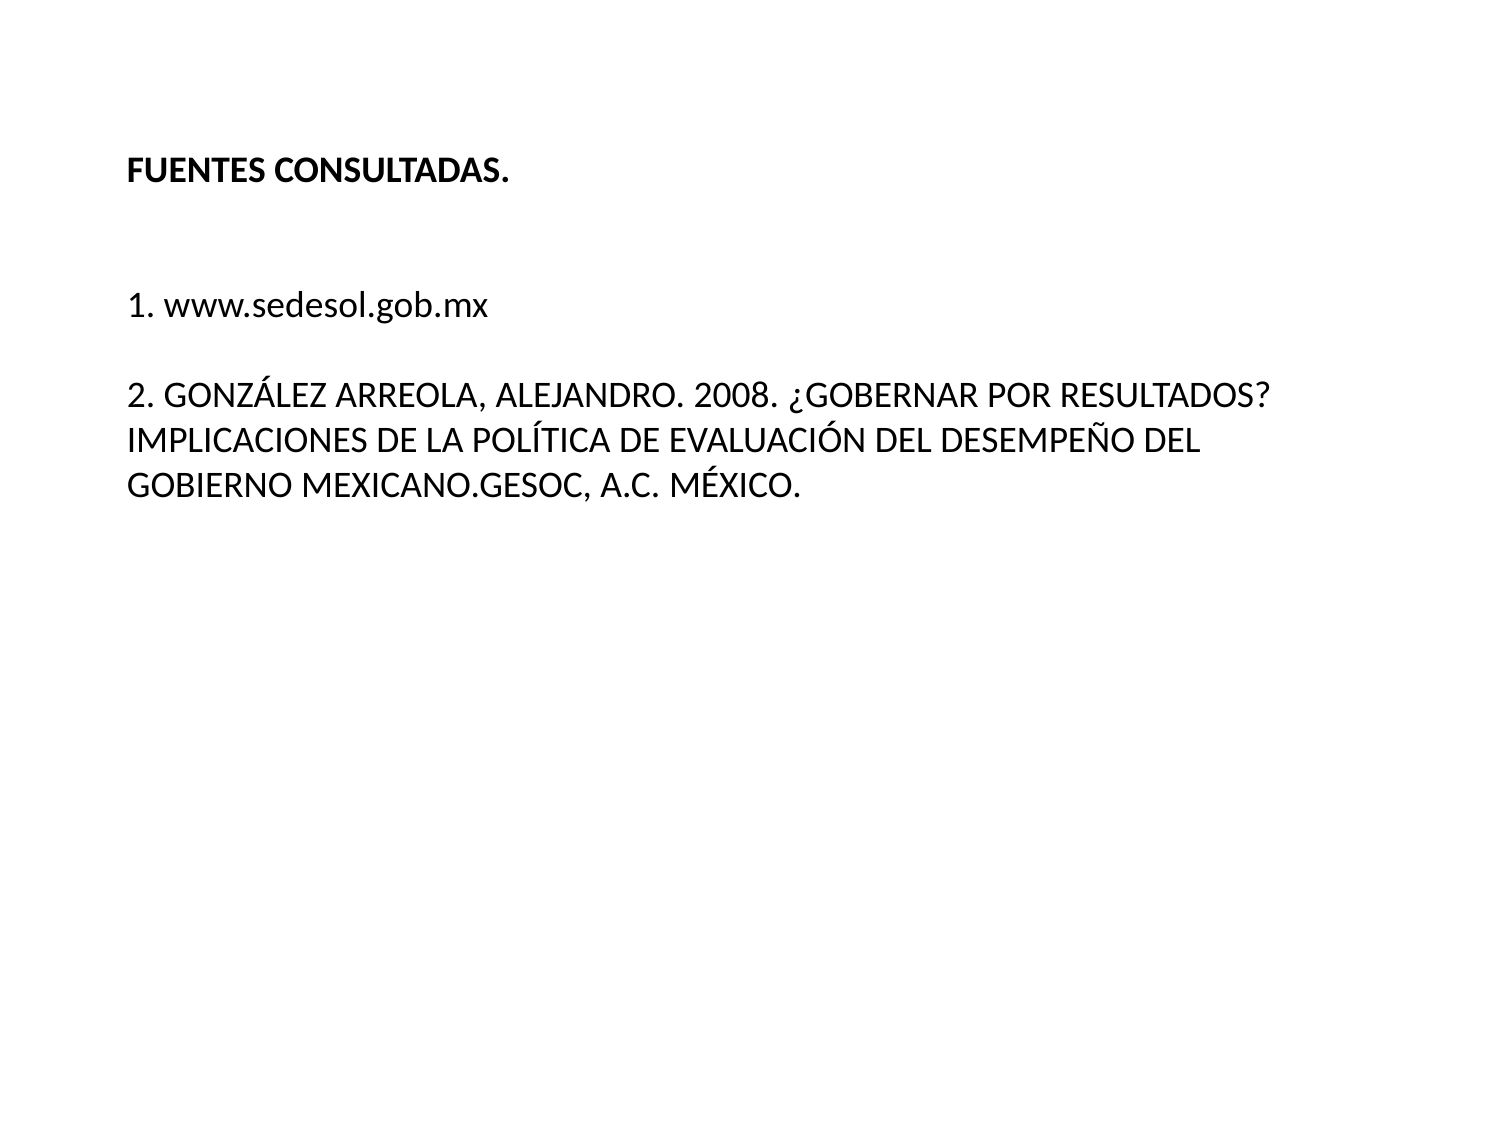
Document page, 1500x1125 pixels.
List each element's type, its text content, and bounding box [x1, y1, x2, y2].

text_box FUENTES CONSULTADAS. 1. www.sedesol.gob.mx 2. GONZÁLEZ ARREOLA, ALEJANDRO. 2008. ¿GOBERNAR POR RESULTADOS? IMPLICACIONES DE LA POLÍTICA DE EVALUACIÓN DEL DESEMPEÑO DEL GOBIERNO MEXICANO.GESOC, A.C. MÉXICO. [112, 137, 1329, 512]
